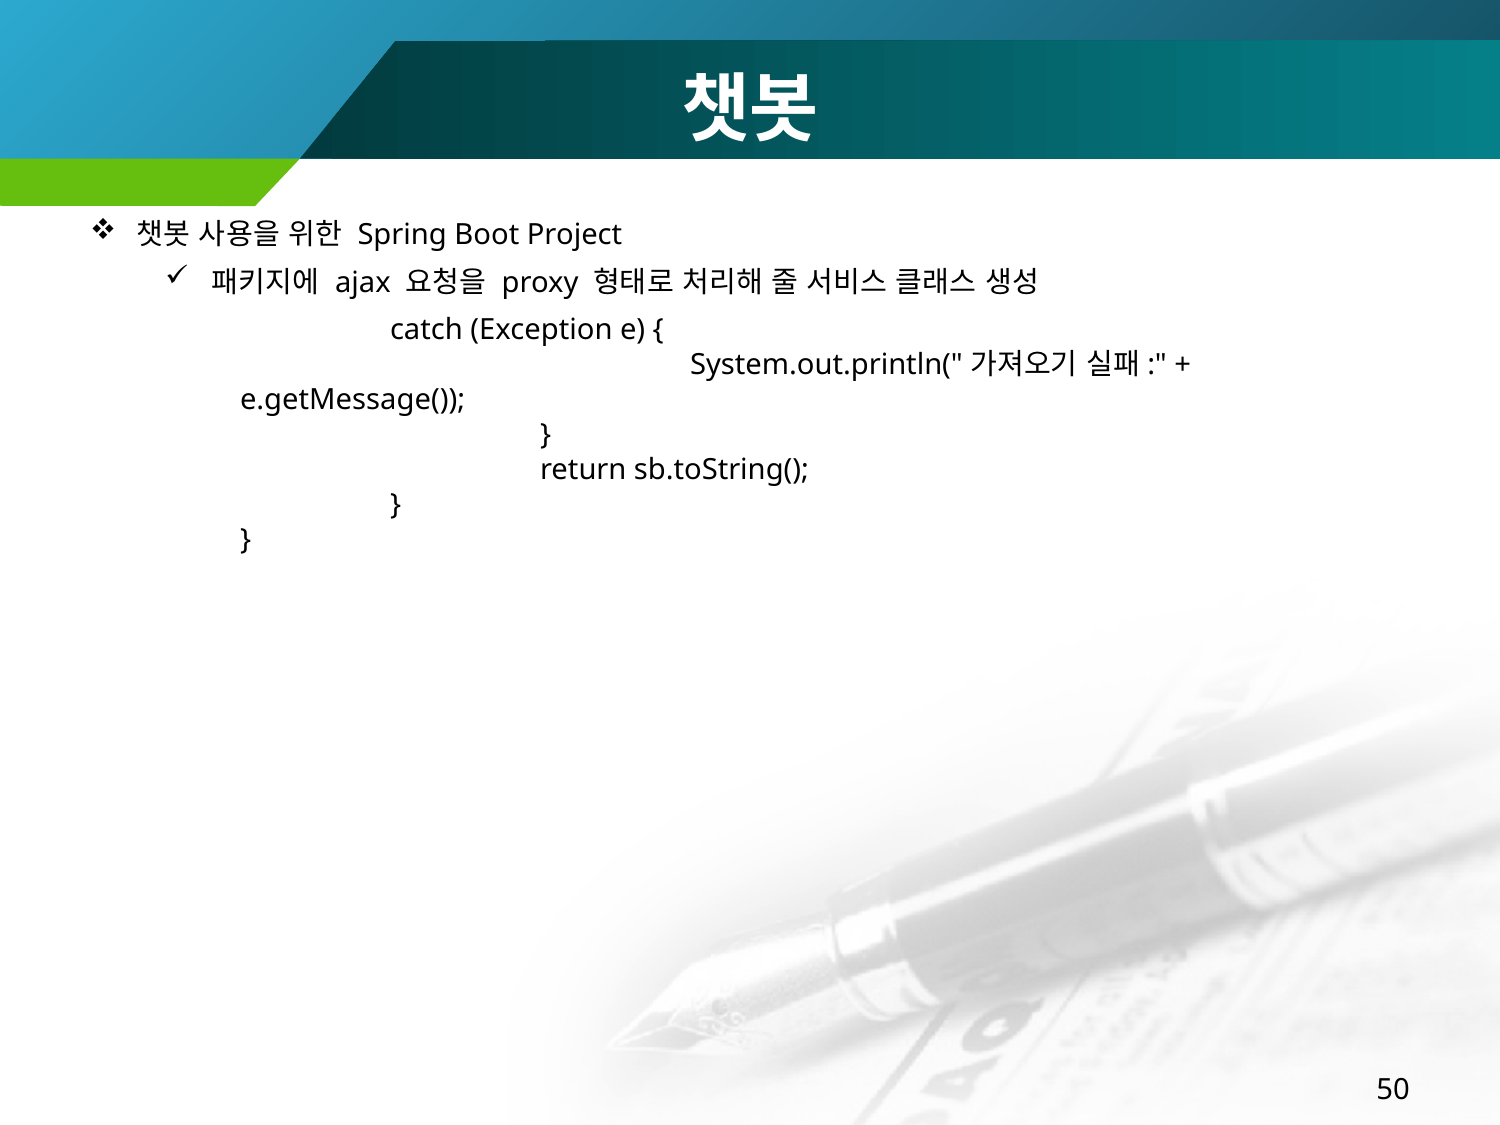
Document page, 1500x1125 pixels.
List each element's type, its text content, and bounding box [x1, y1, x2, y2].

text_box 챗봇 [0, 42, 1500, 168]
text_box 챗봇 사용을 위한 Spring Boot Project 패키지에 ajax 요청을 proxy 형태로 처리해 줄 서비스 클래스 생성 catch (Exception e) { System.out.println("가져오기 실패:" + e.getMessage()); } return sb.toString(); } } [74, 207, 1434, 1103]
picture [490, 448, 1500, 1125]
